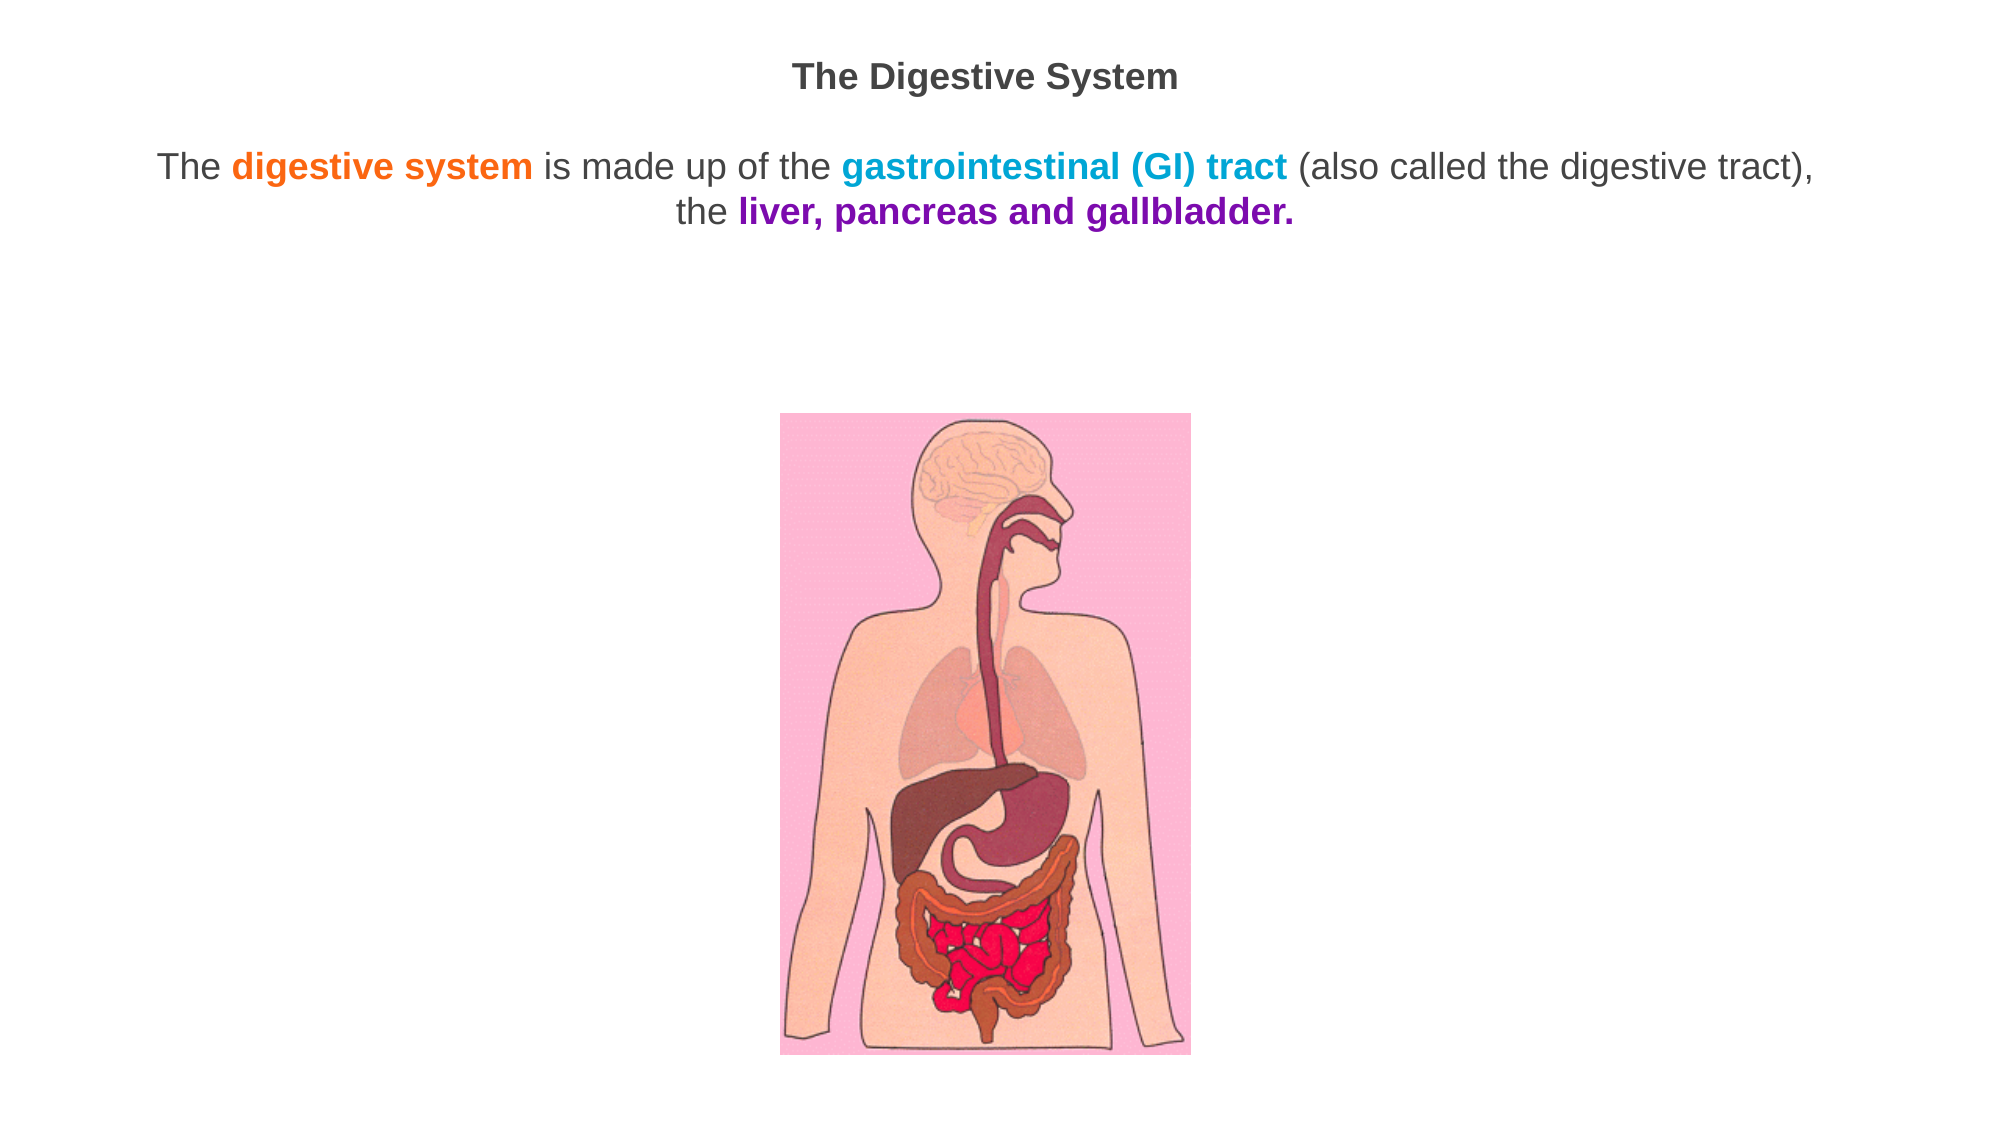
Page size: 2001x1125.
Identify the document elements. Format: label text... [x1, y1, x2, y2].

picture [779, 413, 1191, 1055]
text_box The Digestive System The digestive system is made up of the gastrointestinal (GI) tract (also called the digestive tract), the liver, pancreas and gallbladder. [70, 44, 1900, 240]
